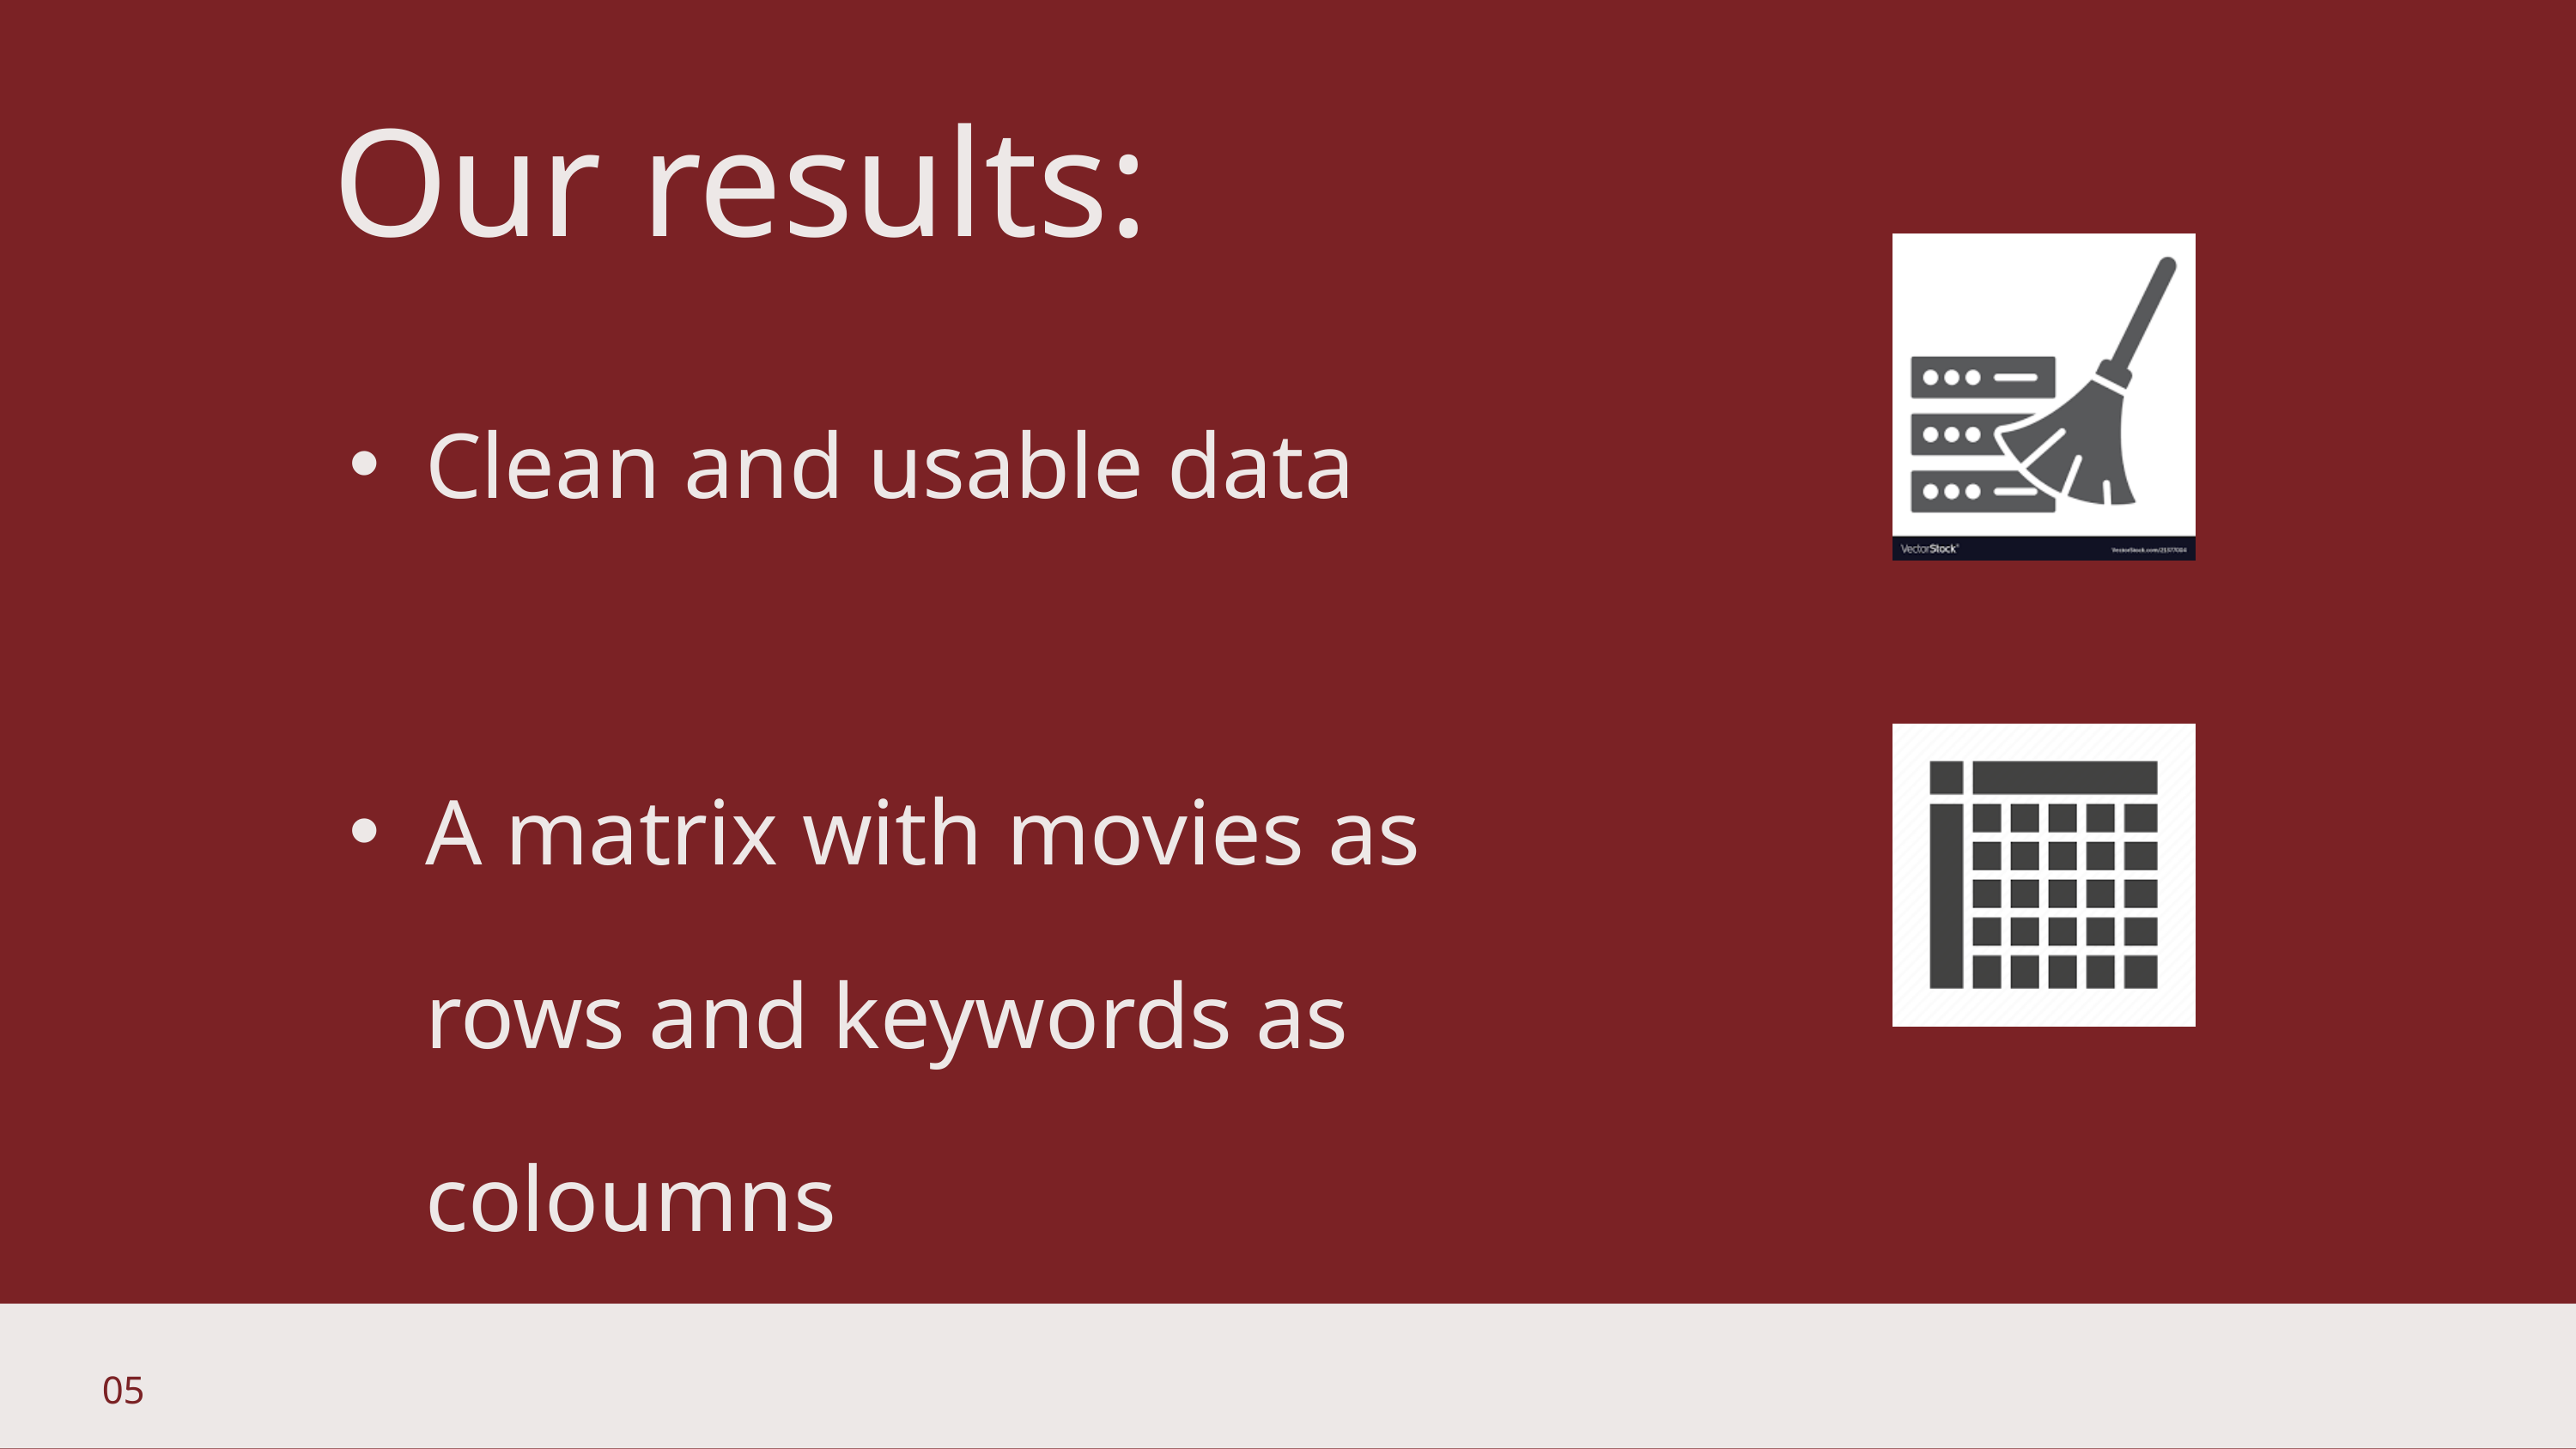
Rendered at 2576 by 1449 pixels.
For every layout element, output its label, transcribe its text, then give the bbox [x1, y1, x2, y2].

text_box [0, 1303, 2576, 1449]
text_box 05 [101, 1348, 188, 1412]
text_box Clean and usable data A matrix with movies as rows and keywords as coloumns [272, 332, 1450, 1250]
text_box Our results: [332, 61, 2411, 267]
picture [1893, 233, 2196, 561]
picture [1893, 724, 2196, 1028]
